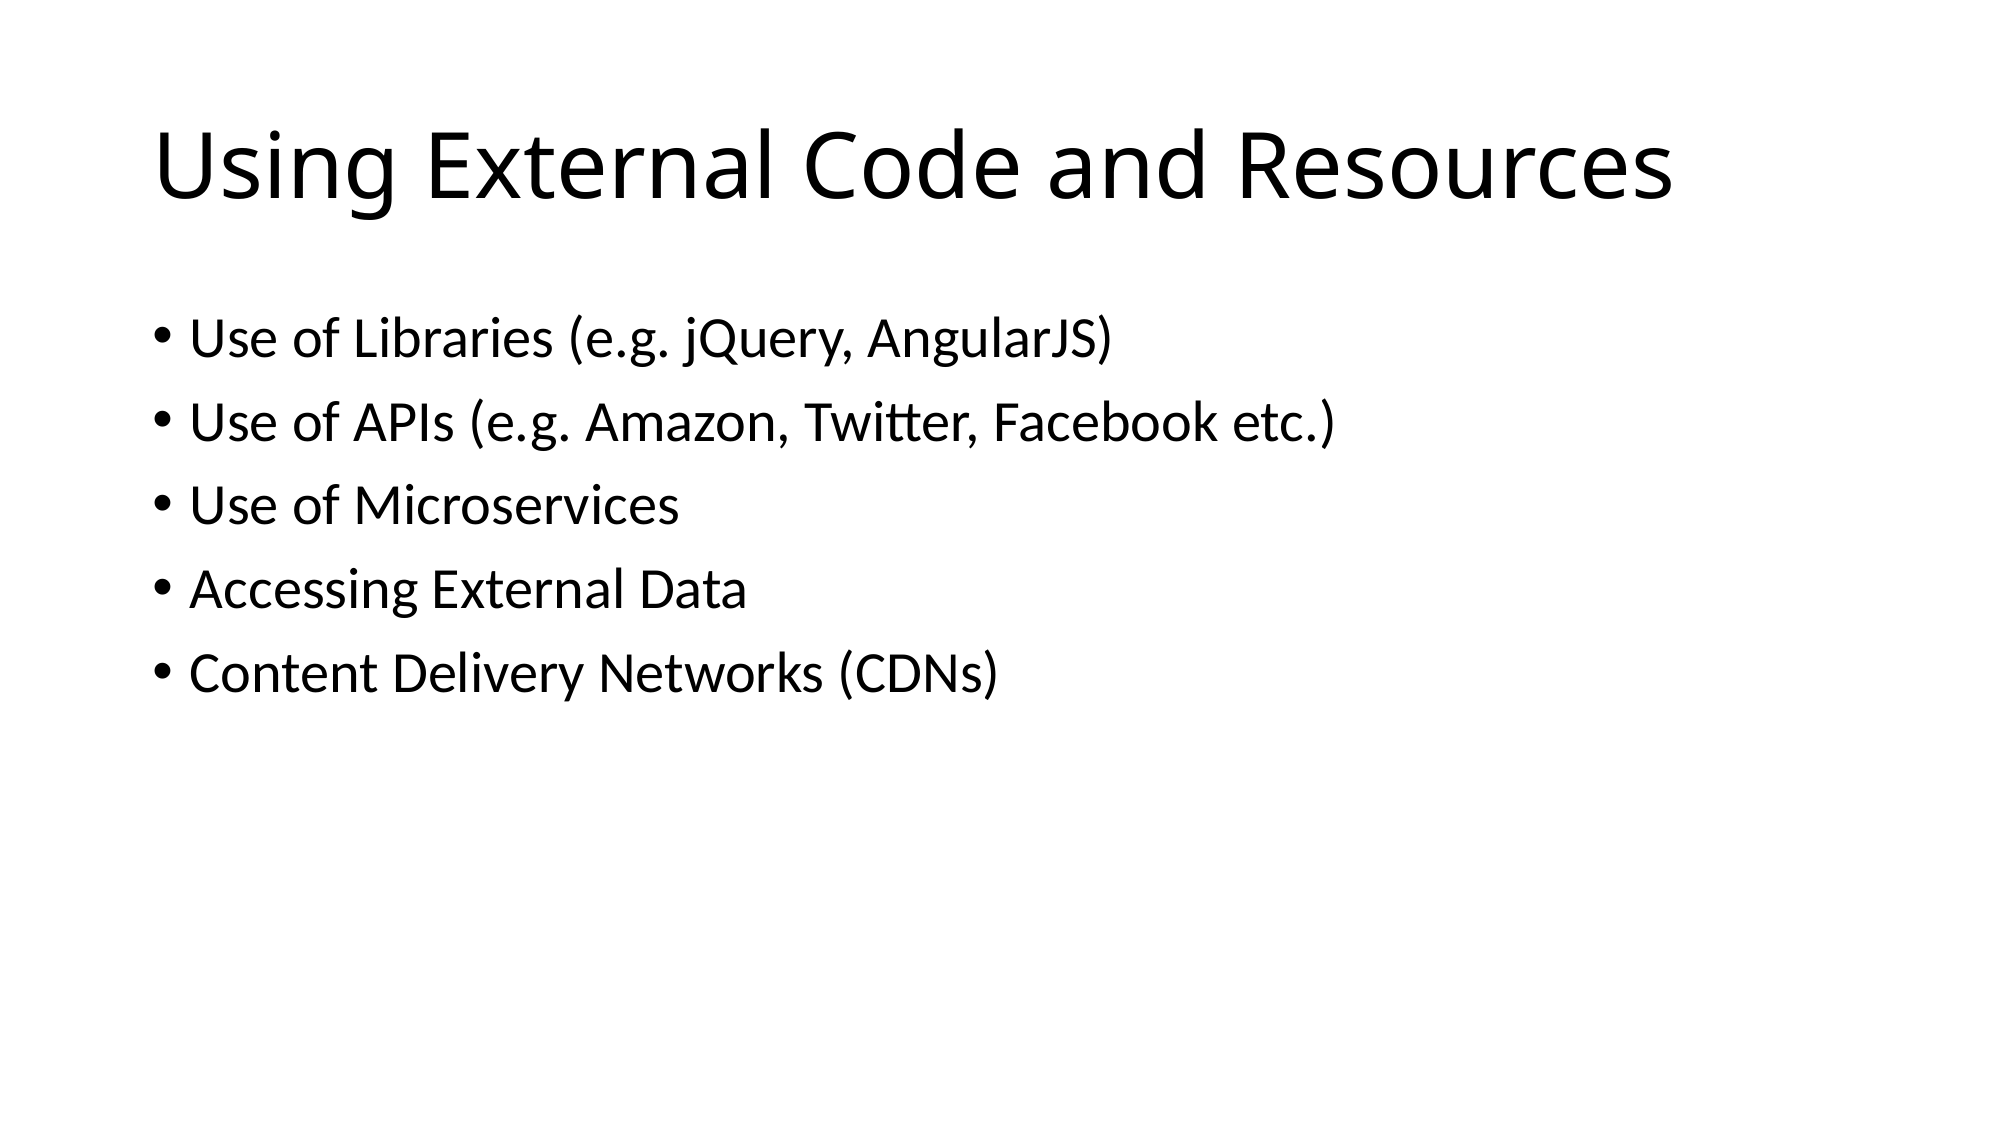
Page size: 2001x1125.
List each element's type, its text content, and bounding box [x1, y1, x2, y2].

list Use of Libraries (e.g. jQuery, AngularJS) Use of APIs (e.g. Amazon, Twitter, Facebook etc.) Use of Microservices Accessing External Data Content Delivery Networks (CDNs) [137, 299, 1863, 1014]
title Using External Code and Resources [137, 59, 1863, 278]
